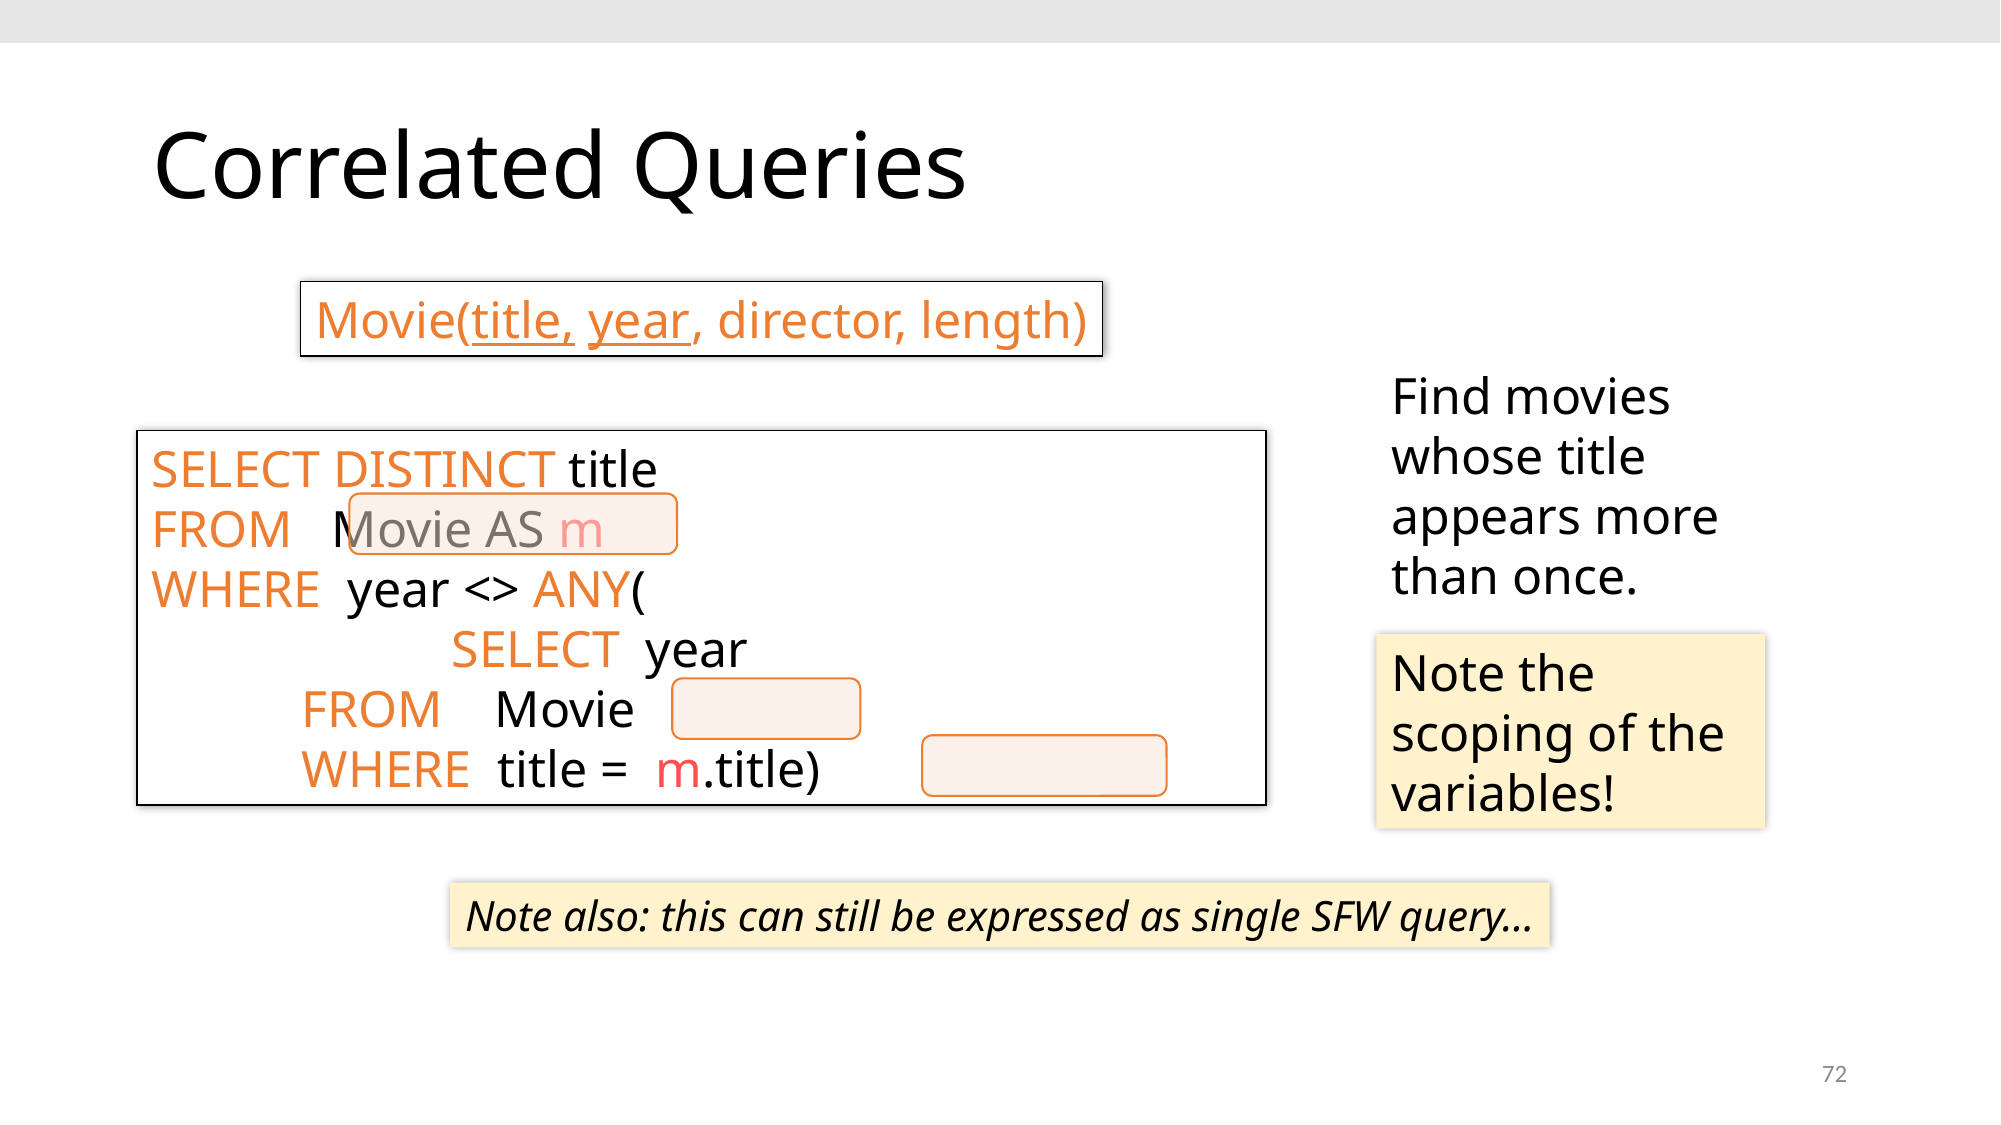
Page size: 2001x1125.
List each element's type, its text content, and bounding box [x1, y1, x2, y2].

slide_number 72 [1412, 1042, 1863, 1103]
text_box Find movies whose title appears more than once. [1376, 357, 1823, 612]
text_box Movie(title, year, director, length) [300, 281, 1103, 357]
text_box [348, 492, 679, 556]
text_box [921, 734, 1168, 797]
title Correlated Queries [137, 59, 1863, 278]
text_box SELECT DISTINCT title FROM Movie AS m WHERE year <> ANY( SELECT year FROM Movie WHERE title = m.title) [136, 430, 1266, 806]
text_box [671, 677, 862, 740]
text_box [0, 0, 2000, 44]
text_box Note also: this can still be expressed as single SFW query… [450, 882, 1550, 948]
text_box Note the scoping of the variables! [1376, 634, 1766, 829]
